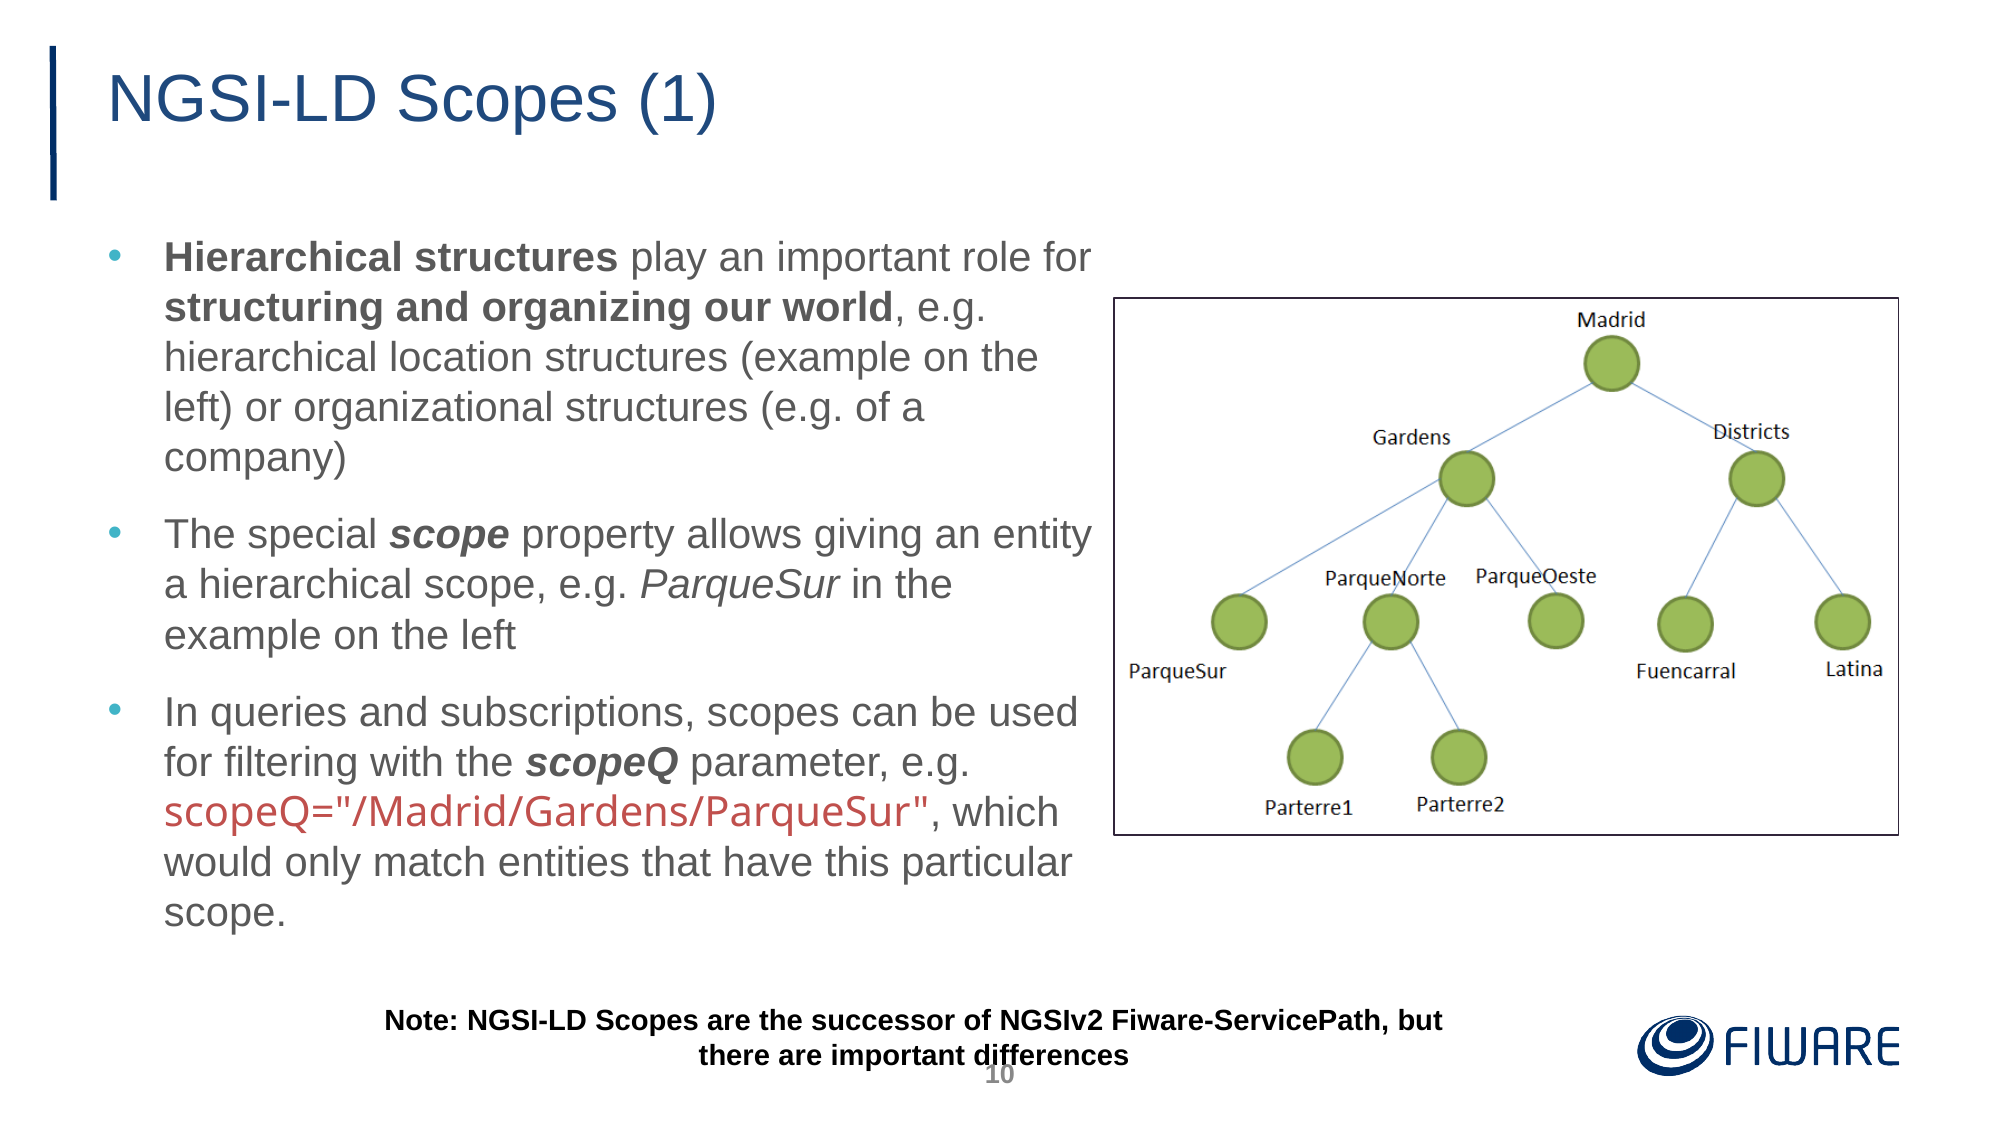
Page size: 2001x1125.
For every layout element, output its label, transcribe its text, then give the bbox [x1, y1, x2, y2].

picture [1114, 298, 1899, 835]
text_box Note: NGSI-LD Scopes are the successor of NGSIv2 Fiware-ServicePath, but there are important differences [359, 994, 1470, 1080]
picture [1635, 1012, 1905, 1077]
list Hierarchical structures play an important role for structuring and organizing our world, e.g. hierarchical location structures (example on the left) or organizational structures (e.g. of a company) The special scope property allows giving an entity a hierarchical scope, e.g. ParqueSur in the example on the left In queries and subscriptions, scopes can be used for filtering with the scopeQ parameter, e.g. scopeQ="/Madrid/Gardens/ParqueSur", which would only match entities that have this particular scope. [92, 222, 1127, 1032]
slide_number ‹#› [887, 1042, 1113, 1103]
title NGSI-LD Scopes (1) [92, 47, 1814, 213]
